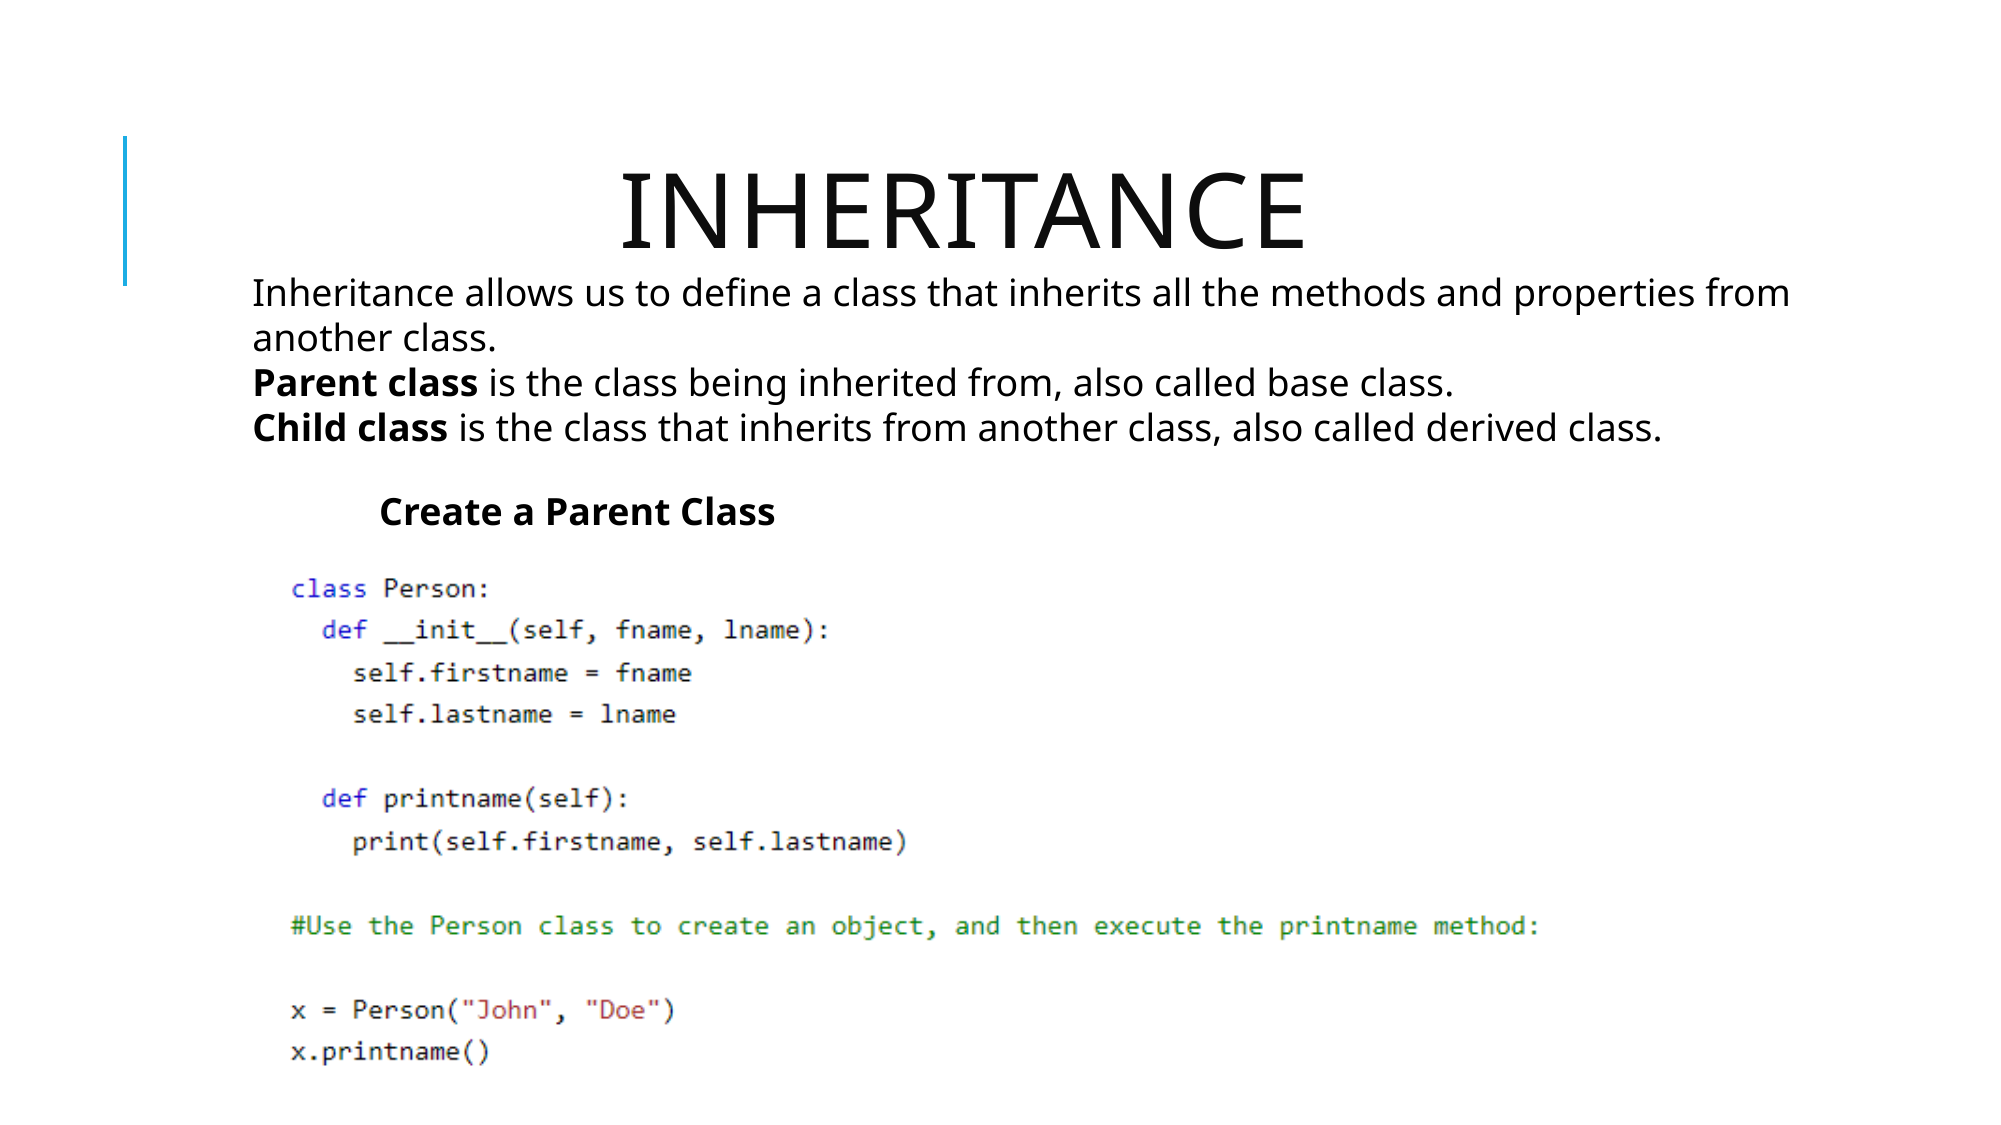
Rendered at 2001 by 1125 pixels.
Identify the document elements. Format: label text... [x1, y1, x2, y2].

title Inheritance [168, 96, 1763, 342]
picture [276, 562, 1600, 1079]
text_box Inheritance allows us to define a class that inherits all the methods and properties from another class. Parent class is the class being inherited from, also called base class. Child class is the class that inherits from another class, also called derived class. [237, 261, 1872, 457]
text_box Create a Parent Class [364, 480, 1364, 540]
